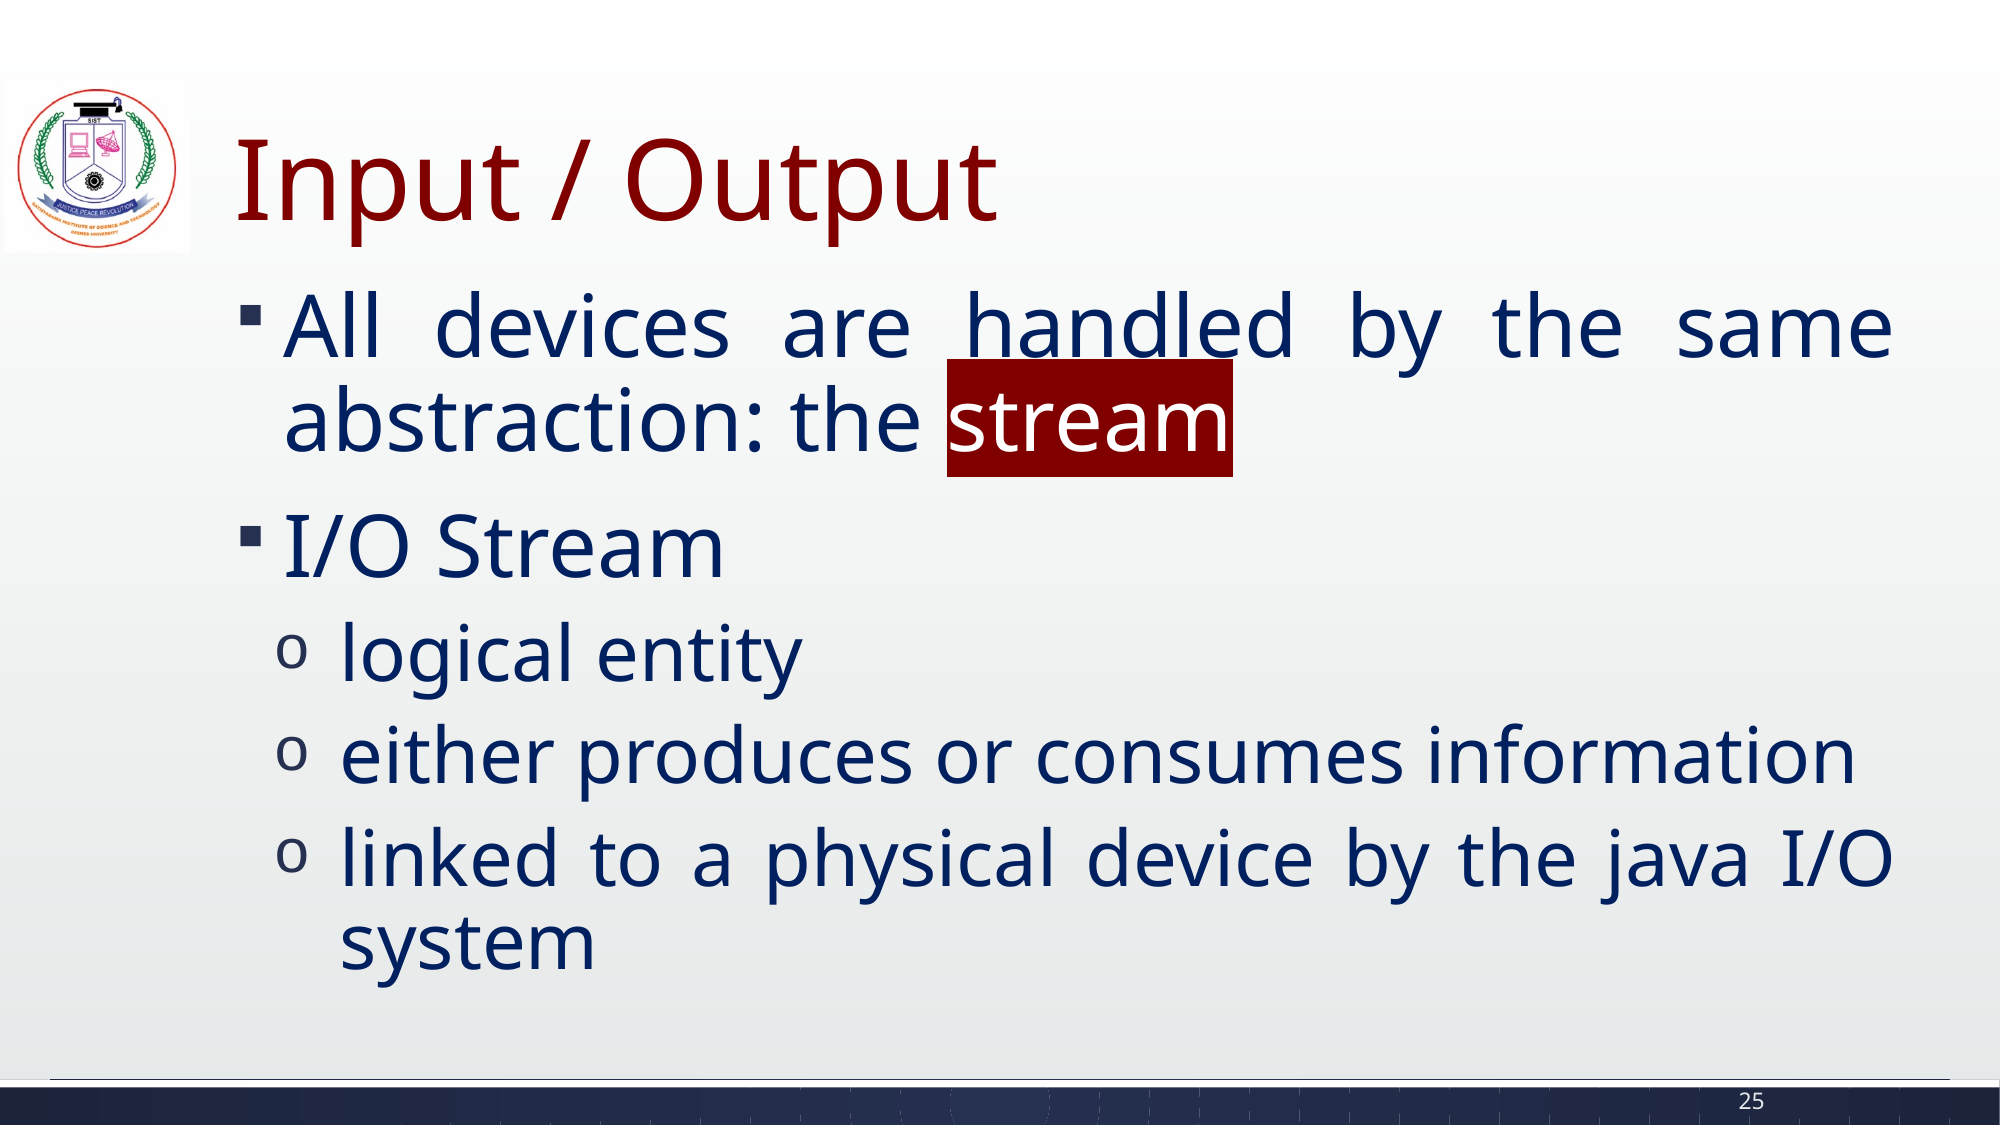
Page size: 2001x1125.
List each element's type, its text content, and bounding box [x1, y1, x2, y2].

list All devices are handled by the same abstraction: the stream I/O Stream logical entity either produces or consumes information linked to a physical device by the java I/O system [219, 275, 1913, 1049]
title Input / Output [219, 76, 1913, 253]
picture [3, 76, 191, 253]
slide_number 25 [1674, 1083, 1780, 1122]
